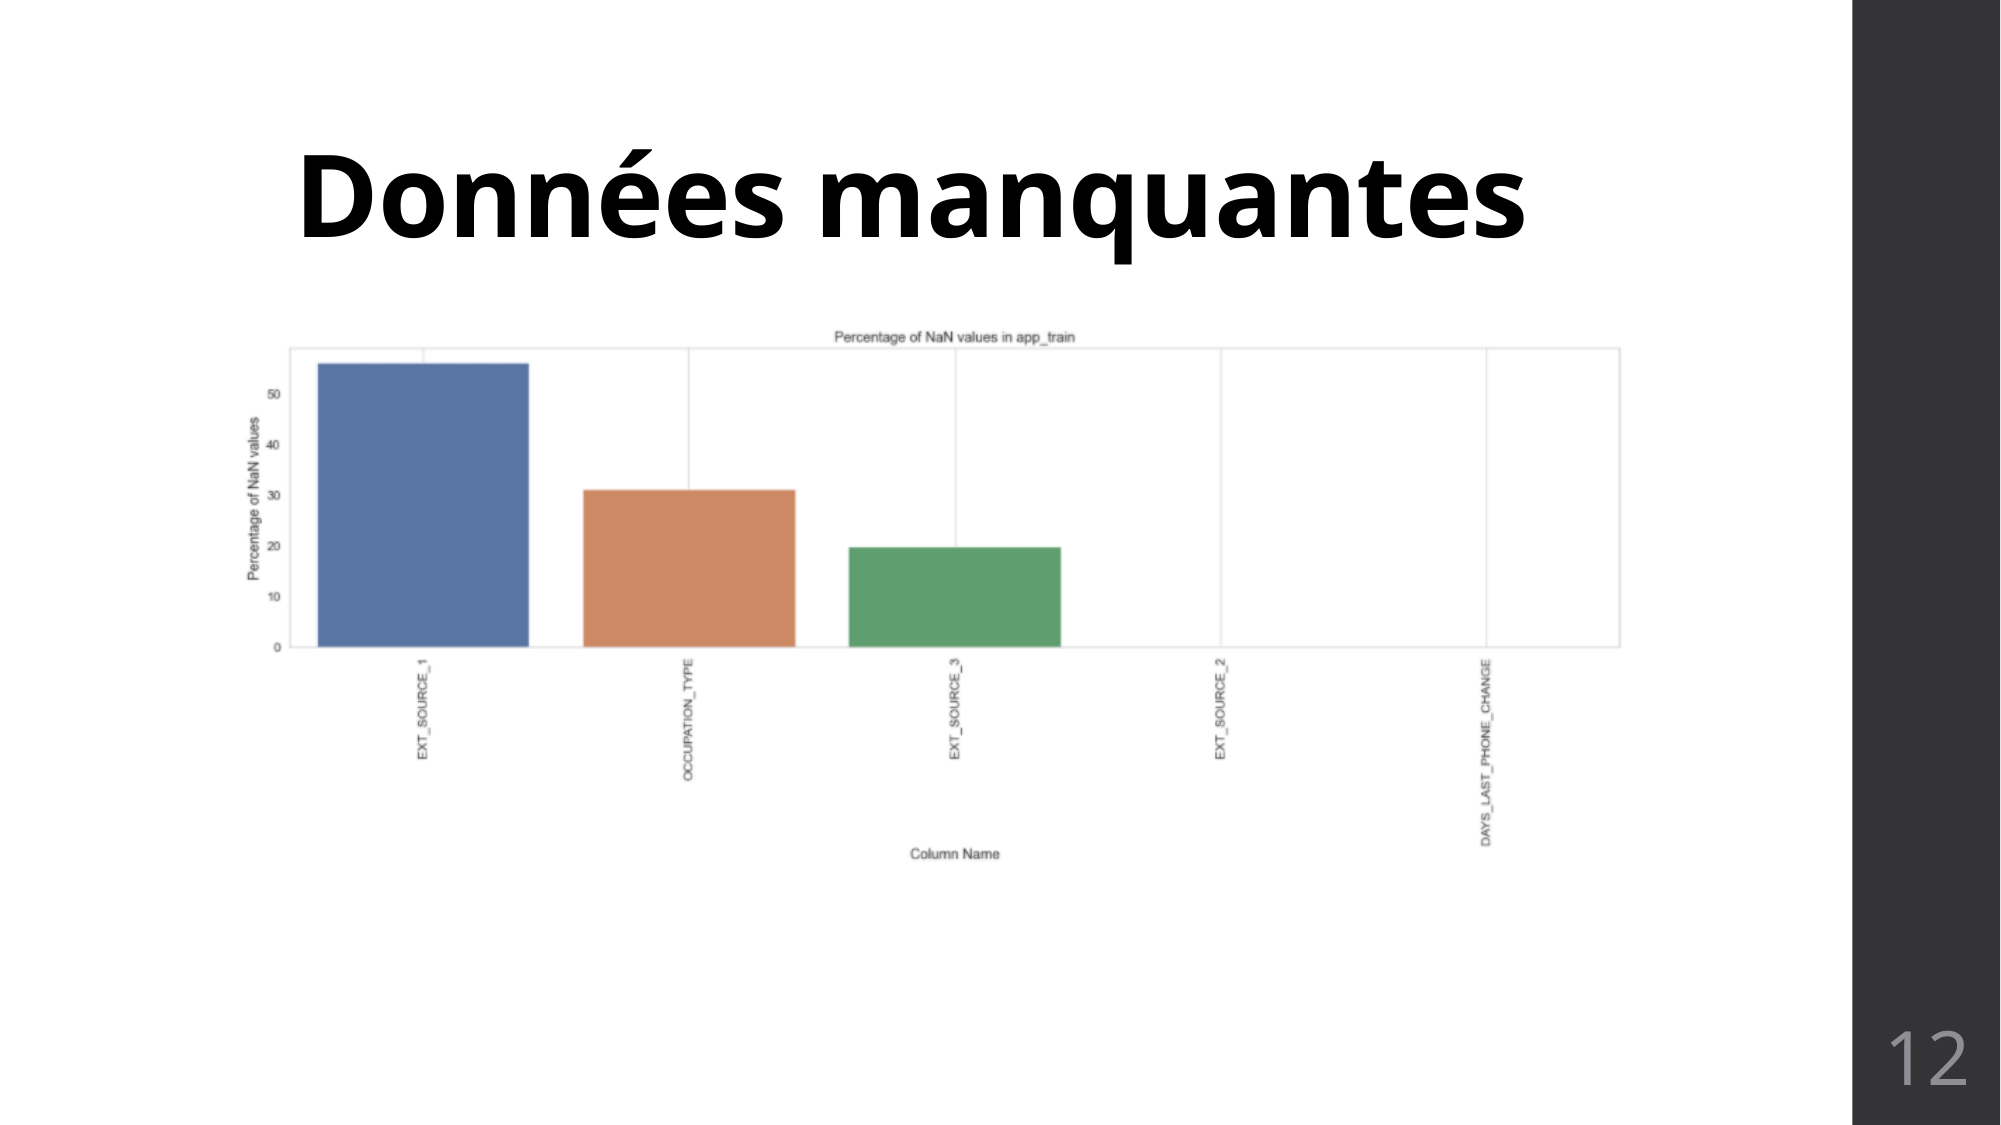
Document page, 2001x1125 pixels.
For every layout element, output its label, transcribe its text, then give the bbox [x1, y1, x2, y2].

slide_number 12 [1852, 1012, 2000, 1110]
title Données manquantes [0, 0, 1853, 270]
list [216, 308, 1636, 904]
